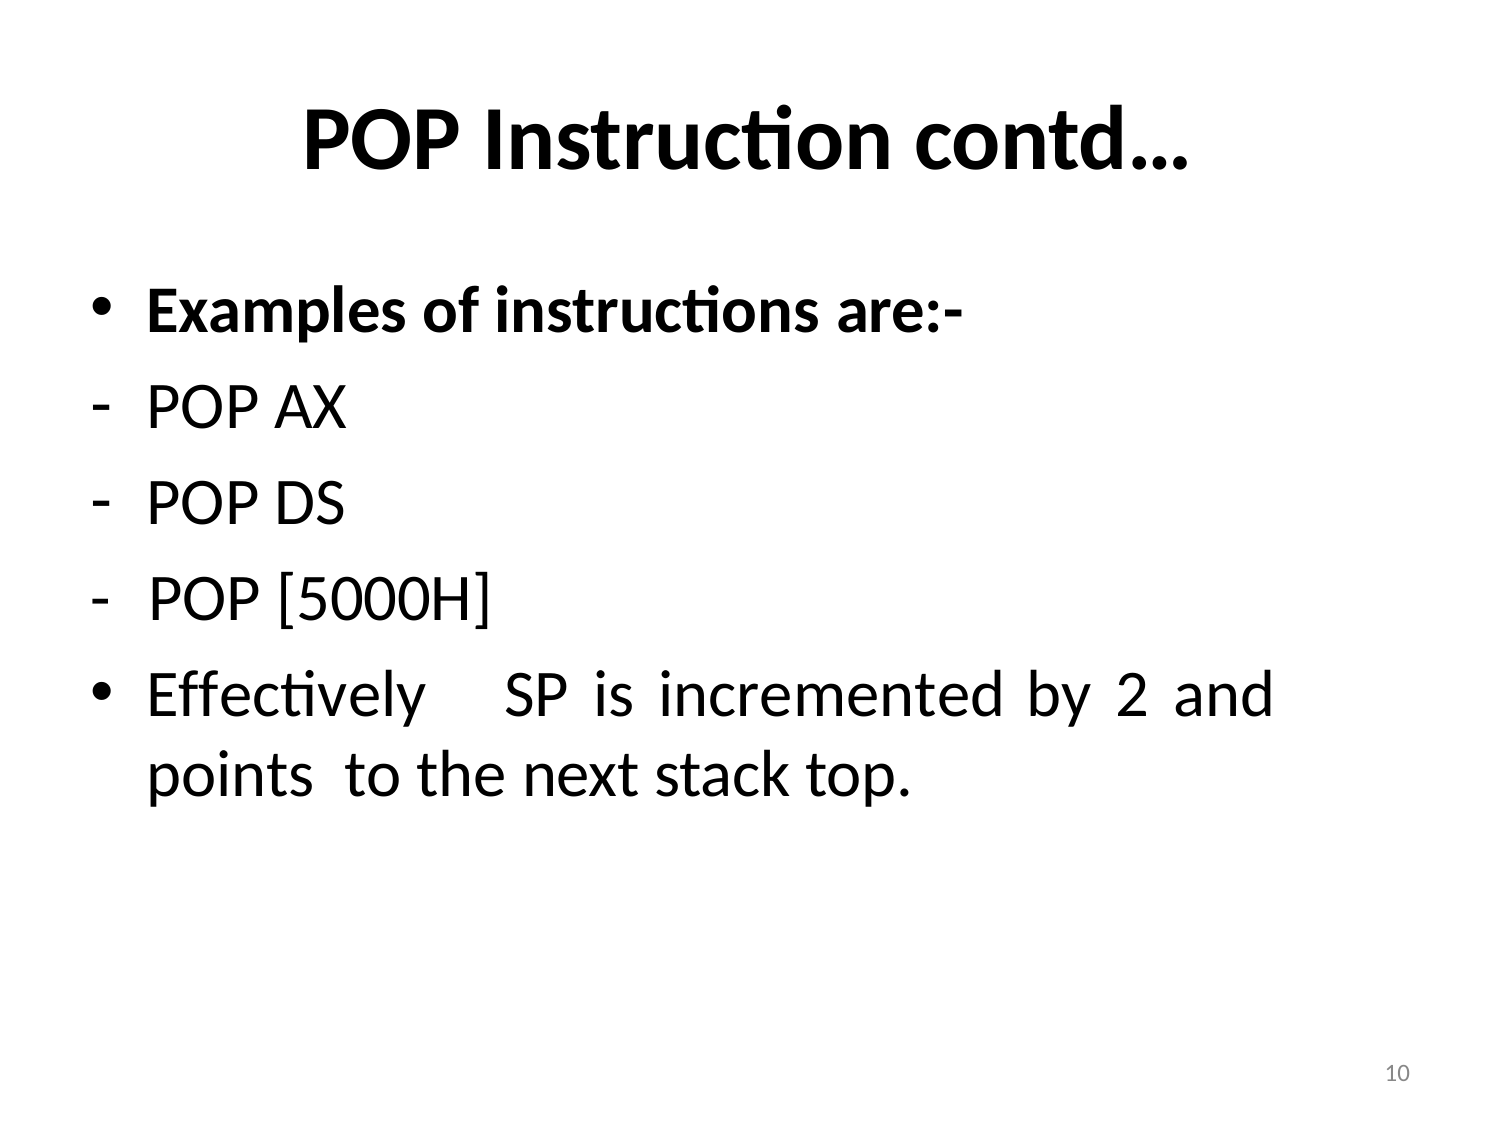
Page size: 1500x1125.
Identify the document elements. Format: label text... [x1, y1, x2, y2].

slide_number 10 [1378, 1060, 1419, 1125]
text_box Examples of instructions are:- POP AX POP DS - POP [5000H] Effectively SP is incremented by 2 and points to the next stack top. [87, 247, 1412, 810]
title POP Instruction contd… [300, 75, 1200, 247]
